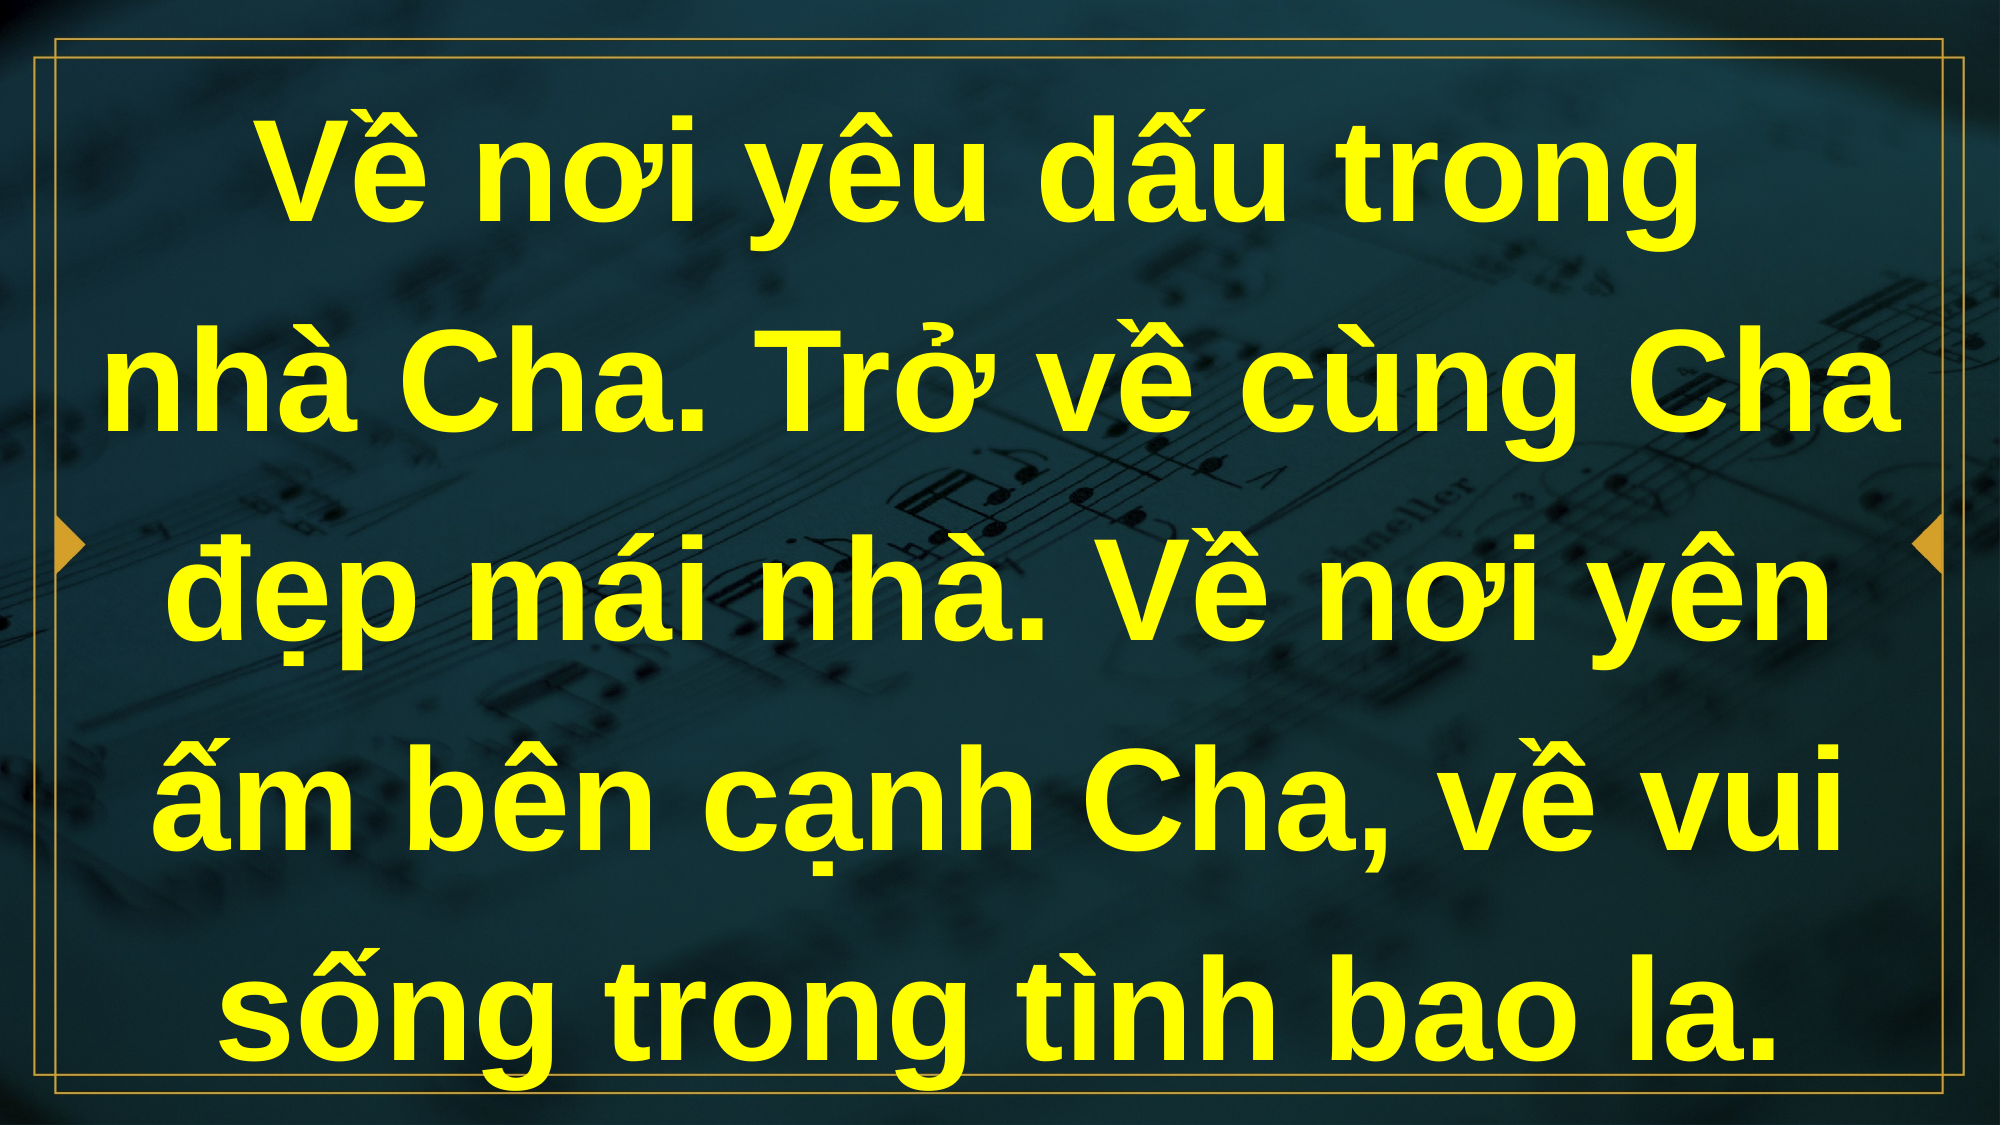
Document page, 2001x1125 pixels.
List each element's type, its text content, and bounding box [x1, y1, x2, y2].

picture [0, 0, 2000, 1125]
title Về nơi yêu dấu trong nhà Cha. Trở về cùng Cha đẹp mái nhà. Về nơi yên ấm bên cạnh Cha, về vui sống trong tình bao la. [55, 53, 1945, 1077]
